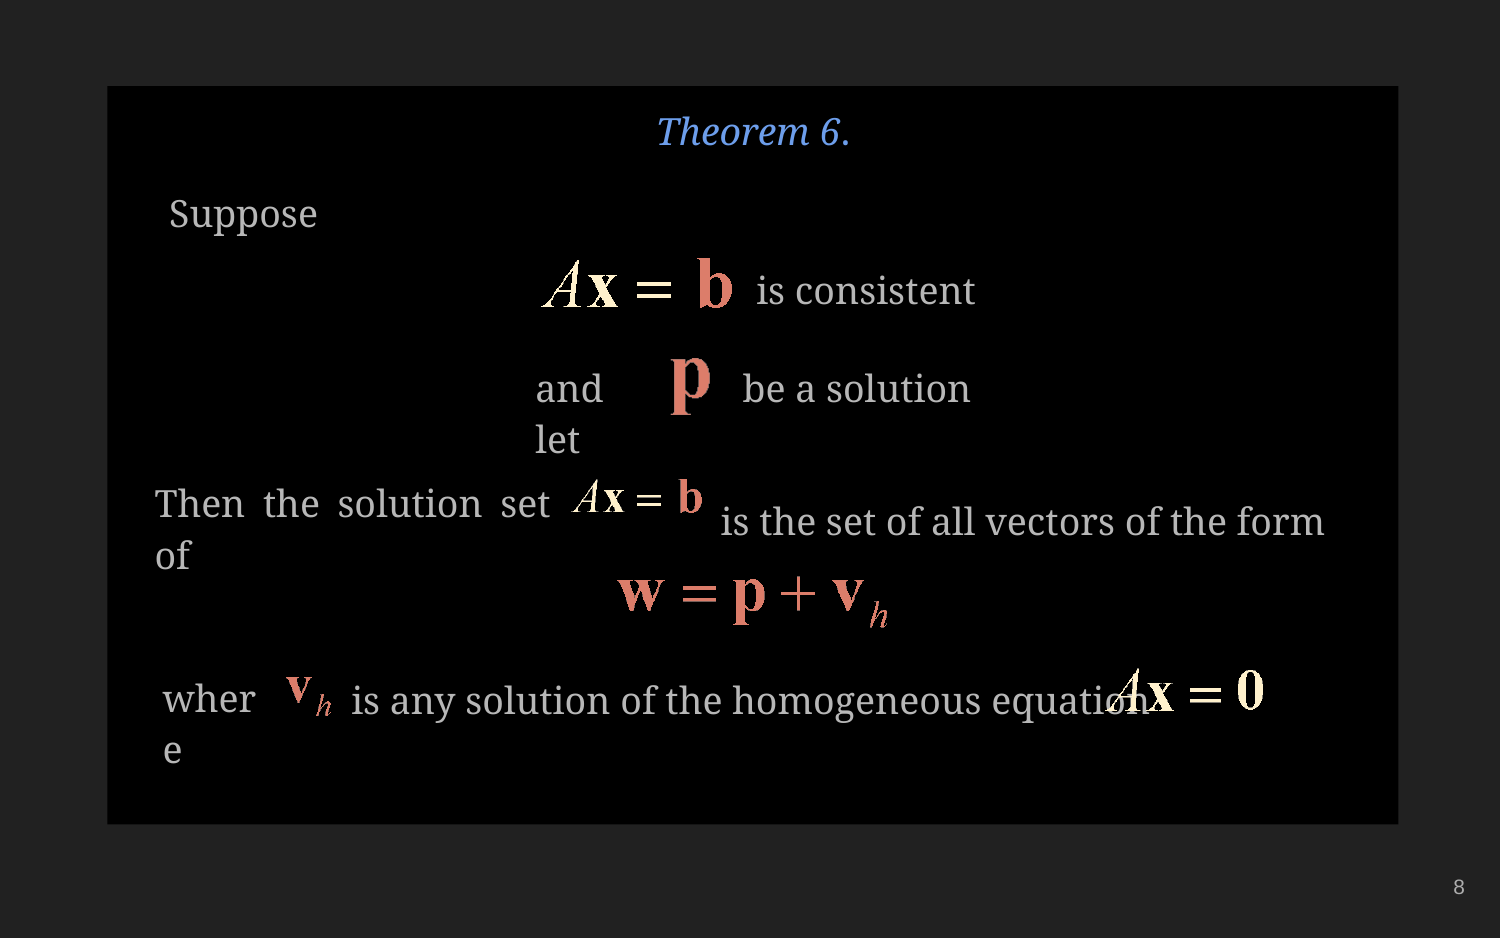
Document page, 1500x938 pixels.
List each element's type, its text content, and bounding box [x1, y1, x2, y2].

text_box Then the solution set of [139, 458, 566, 536]
text_box is any solution of the homogeneous equation [336, 654, 1188, 740]
picture [689, 245, 742, 318]
picture [673, 469, 709, 520]
text_box Suppose [154, 168, 366, 272]
picture [532, 249, 680, 314]
picture [1231, 660, 1270, 718]
text_box be a solution [727, 342, 1015, 429]
picture [565, 472, 667, 517]
text_box is consistent [741, 245, 992, 332]
picture [1096, 659, 1229, 717]
picture [661, 346, 722, 425]
slide_number ‹#› [1389, 849, 1480, 922]
text_box Theorem 6. [107, 86, 1399, 825]
picture [279, 653, 340, 723]
text_box is the set of all vectors of the form [705, 485, 1387, 550]
picture [610, 550, 896, 636]
text_box and let [520, 342, 674, 429]
text_box where [147, 653, 280, 738]
